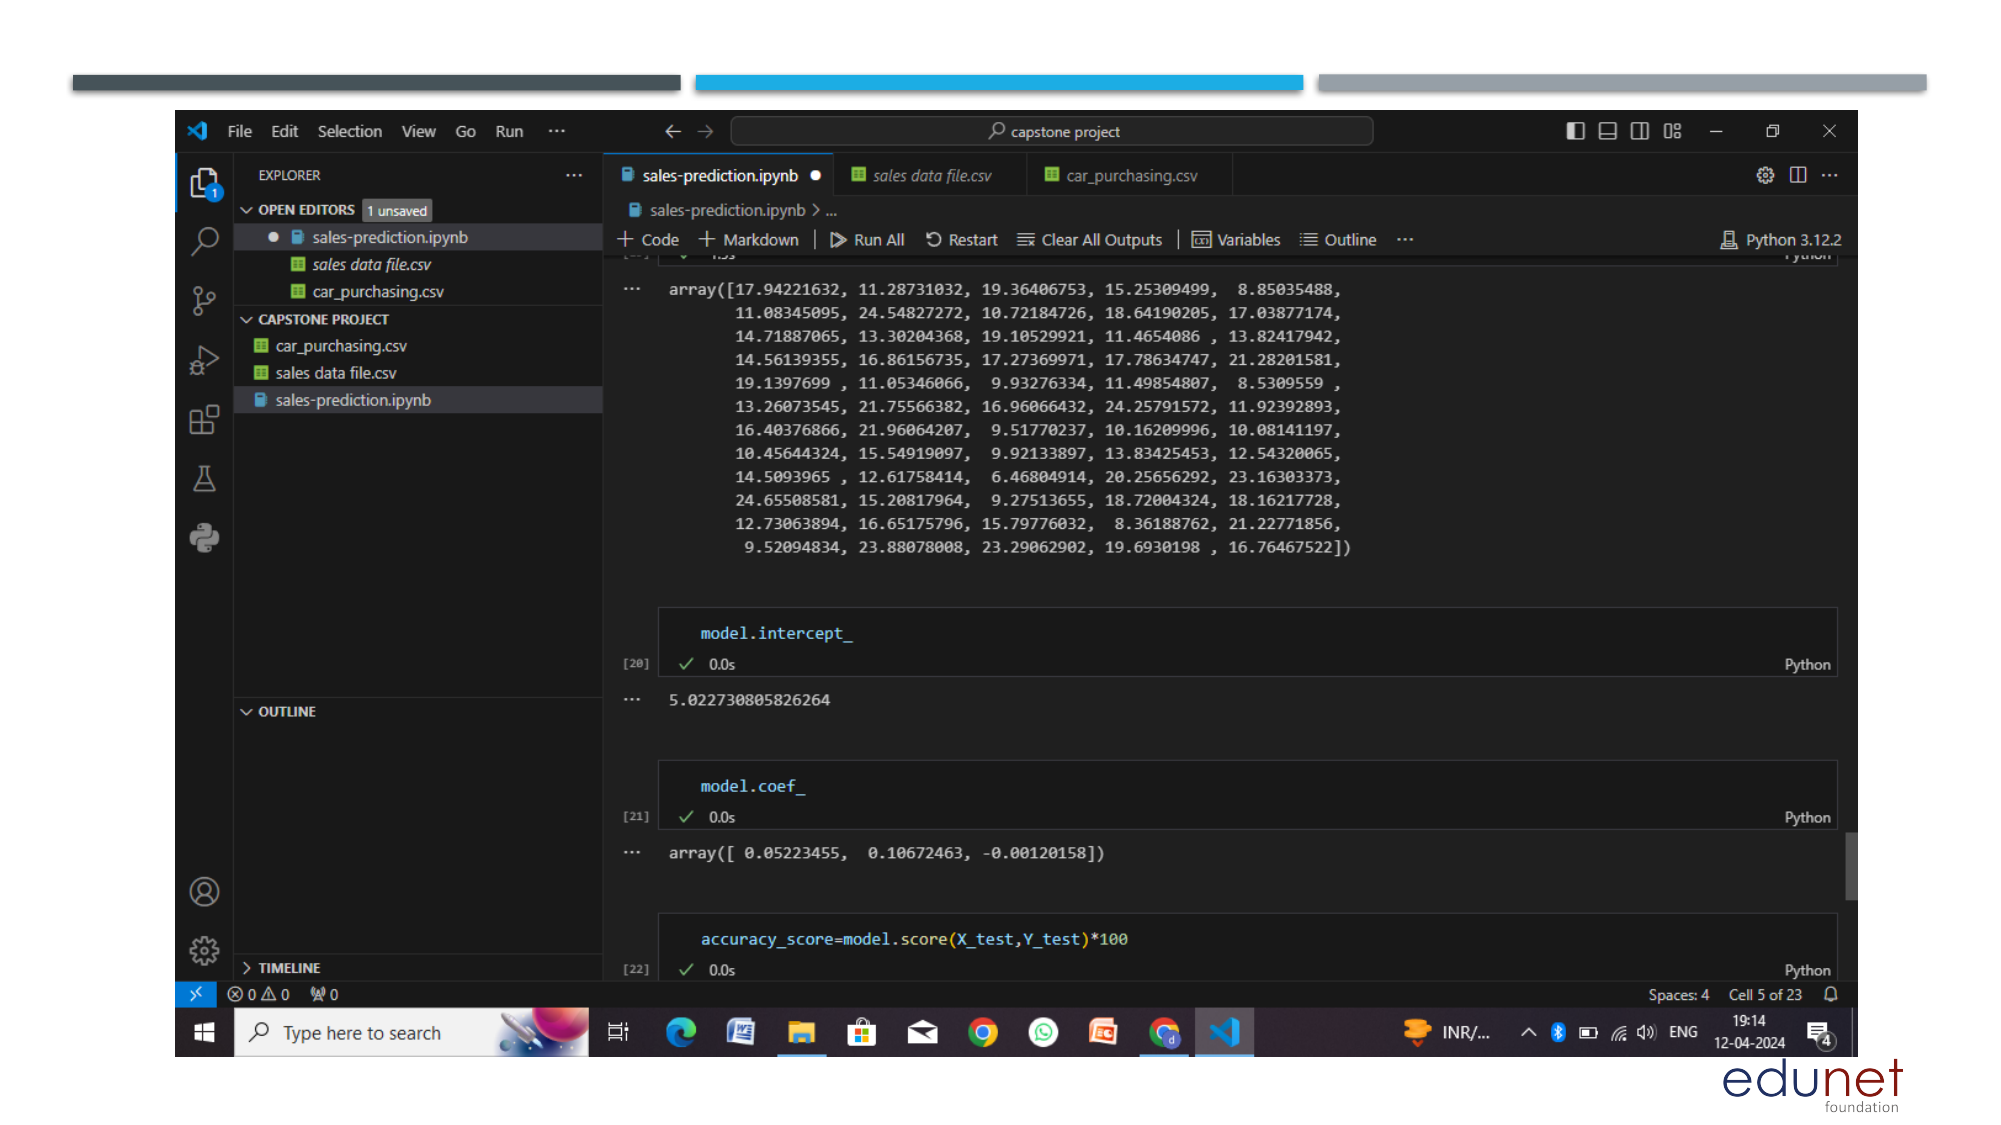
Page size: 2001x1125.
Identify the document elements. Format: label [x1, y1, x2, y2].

picture [1719, 1056, 1905, 1116]
list [174, 110, 1858, 1057]
